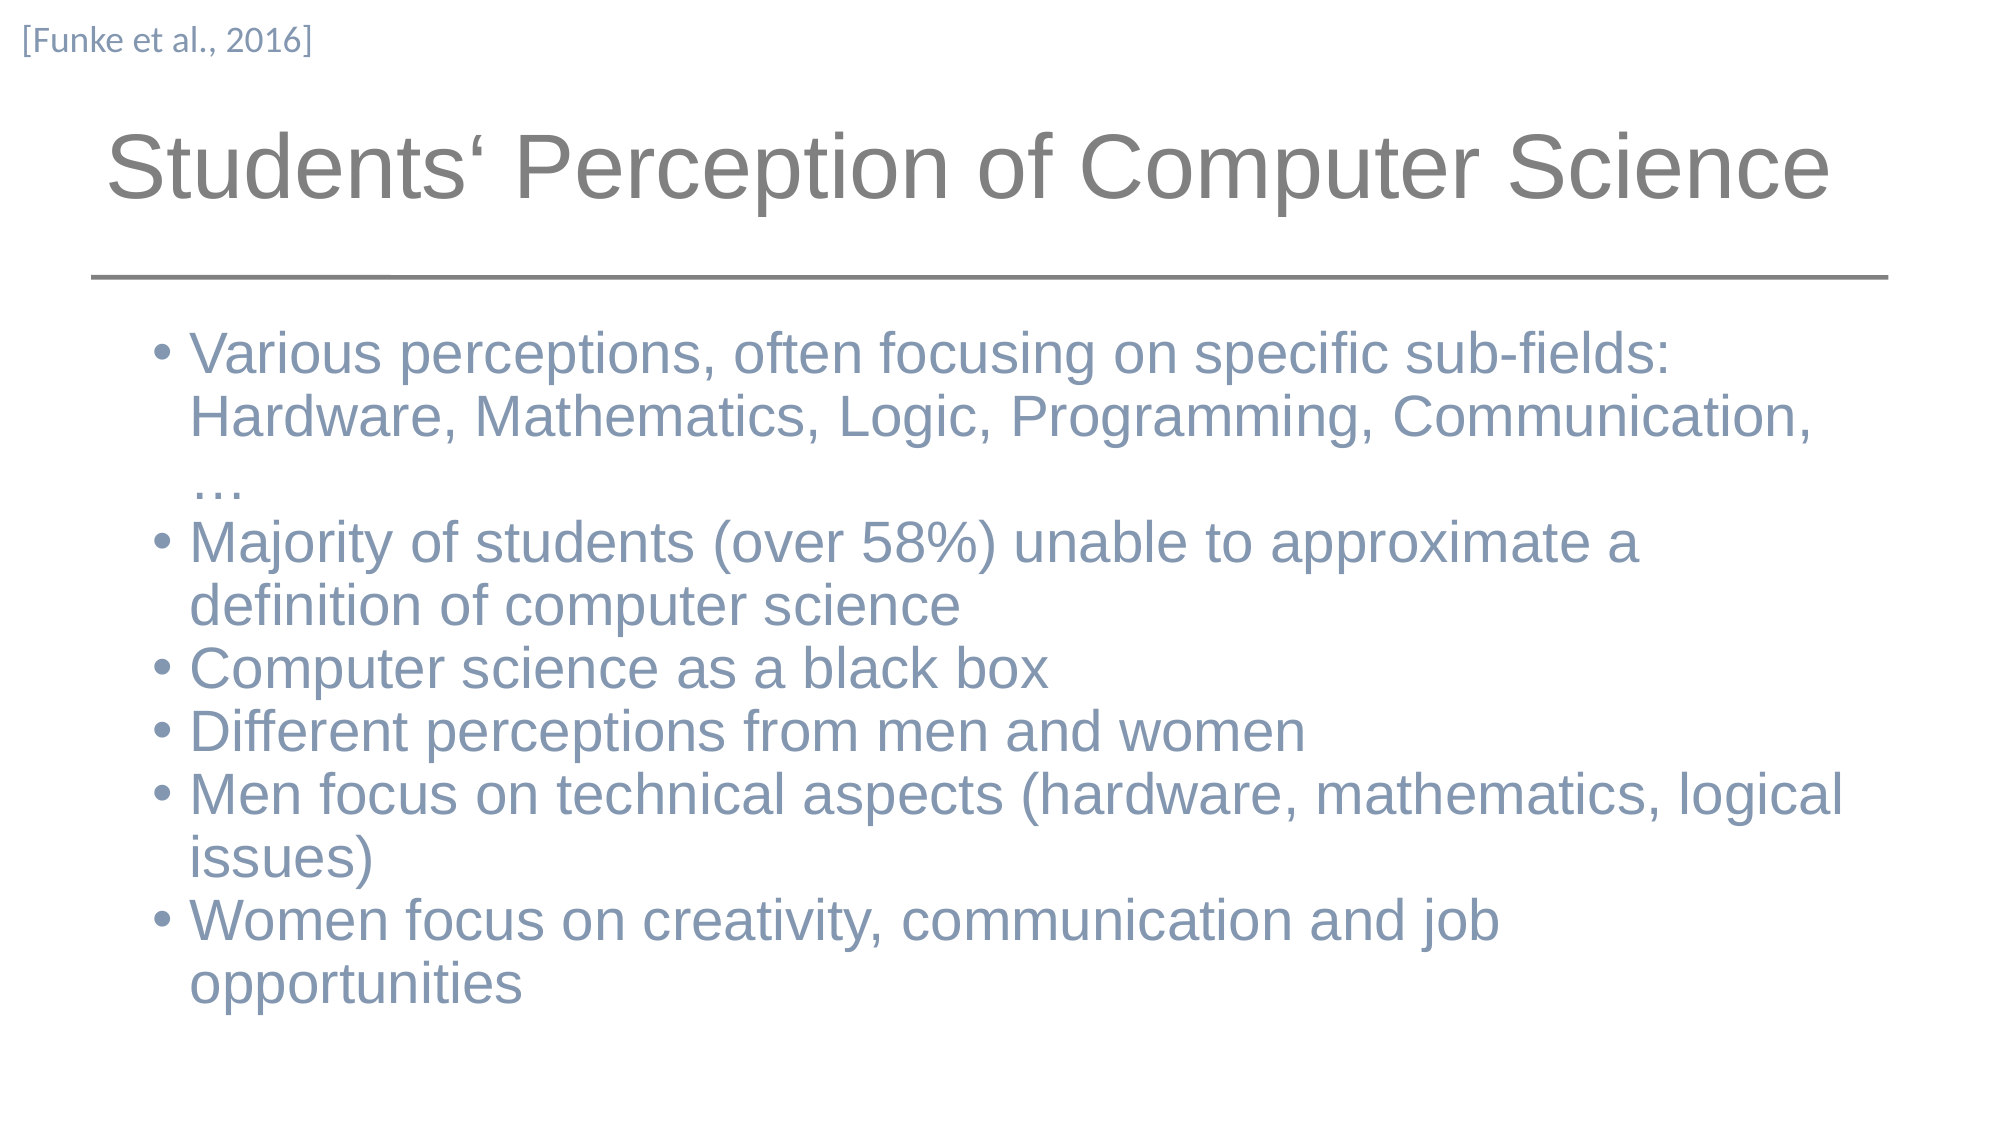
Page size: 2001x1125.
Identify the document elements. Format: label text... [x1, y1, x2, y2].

text_box Students‘ Perception of Computer Science [91, 59, 1863, 276]
text_box Various perceptions, often focusing on specific sub-fields: Hardware, Mathematics, Logic, Programming, Communication,… Majority of students (over 58%) unable to approximate a definition of computer science Computer science as a black box Different perceptions from men and women Men focus on technical aspects (hardware, mathematics, logical issues) Women focus on creativity, communication and job opportunities [137, 316, 1863, 1030]
text_box [Funke et al., 2016] [6, 7, 497, 68]
